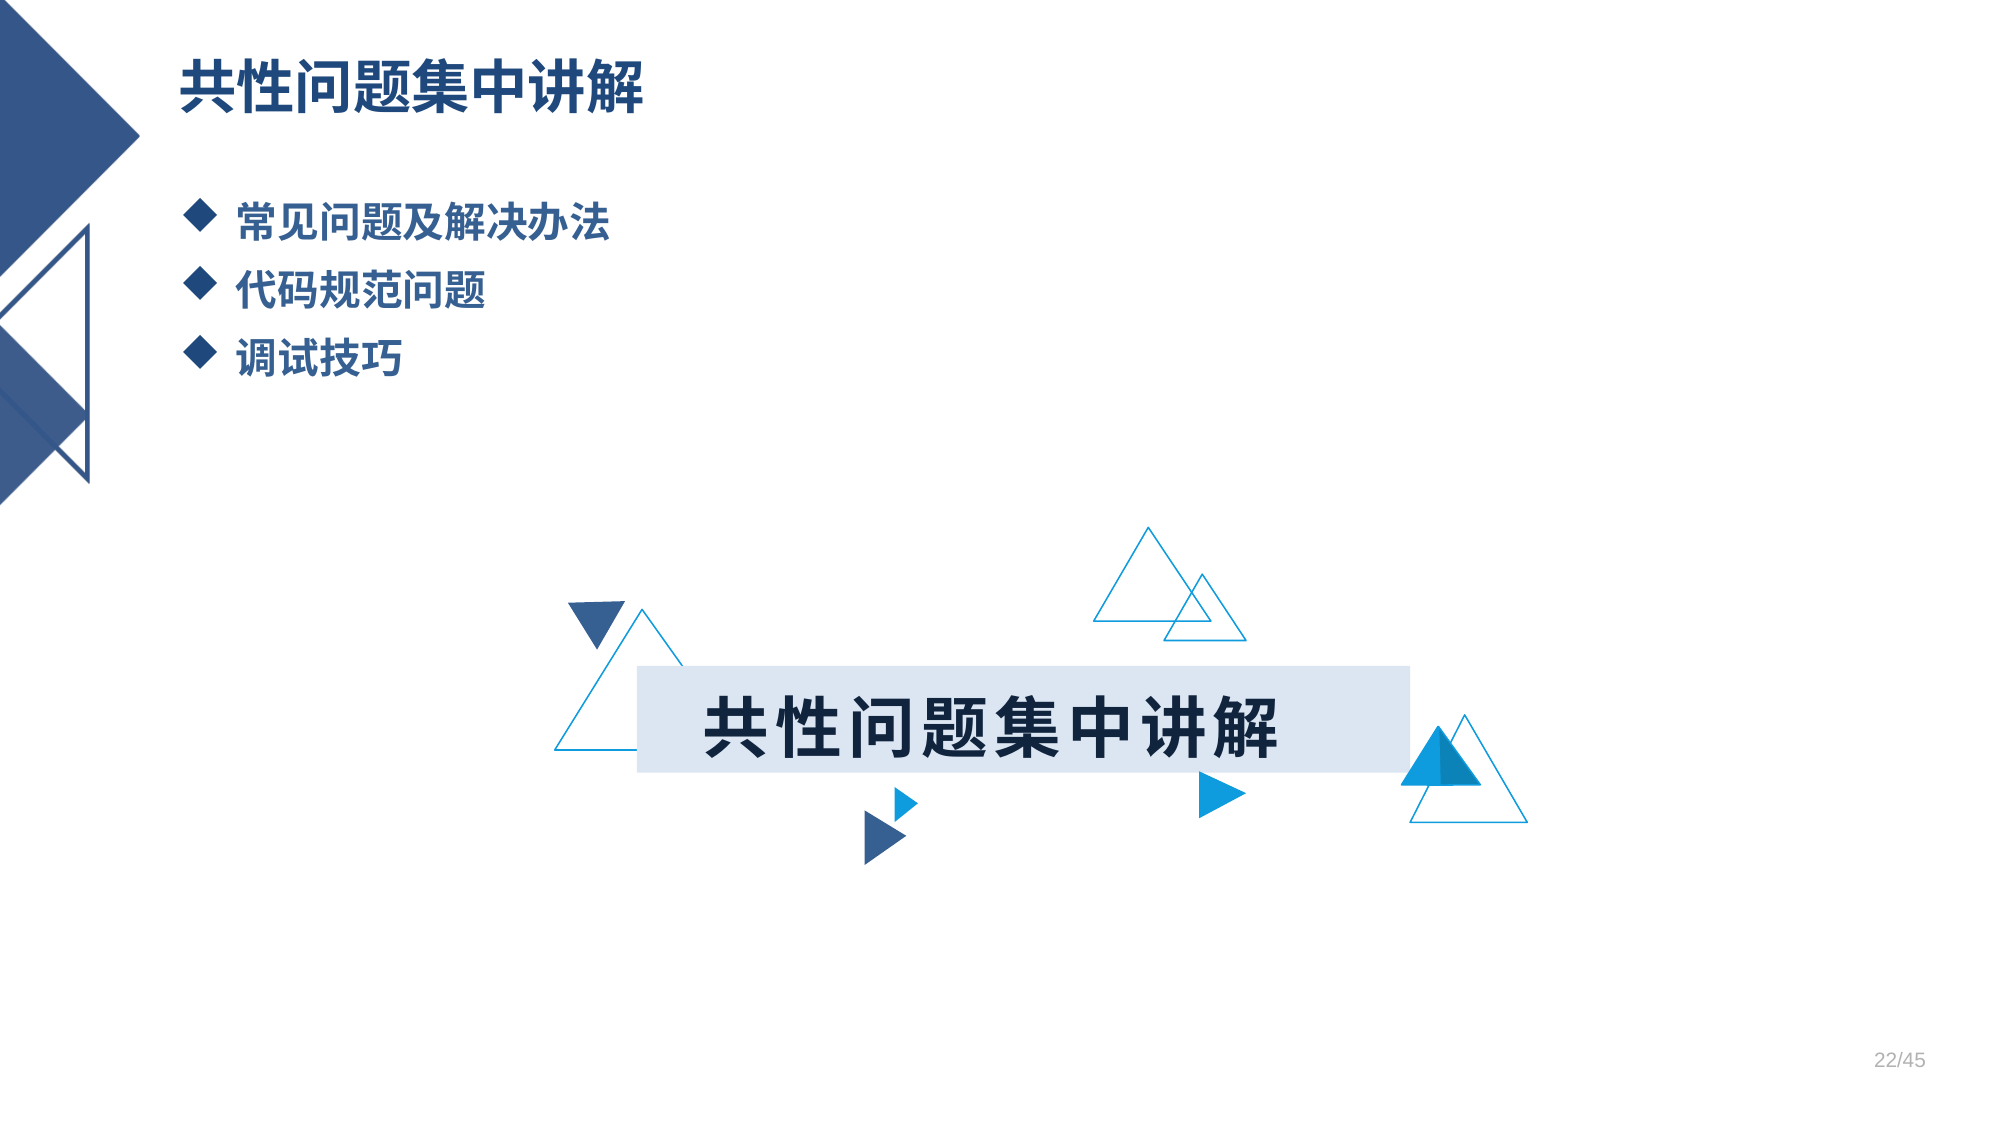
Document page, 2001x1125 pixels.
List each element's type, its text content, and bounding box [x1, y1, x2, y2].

slide_number 22/45 [1851, 1029, 1949, 1090]
picture [0, 0, 140, 595]
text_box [554, 527, 1528, 866]
title 共性问题集中讲解 [165, 35, 1914, 136]
list 常见问题及解决办法 代码规范问题 调试技巧 [166, 178, 1915, 1032]
